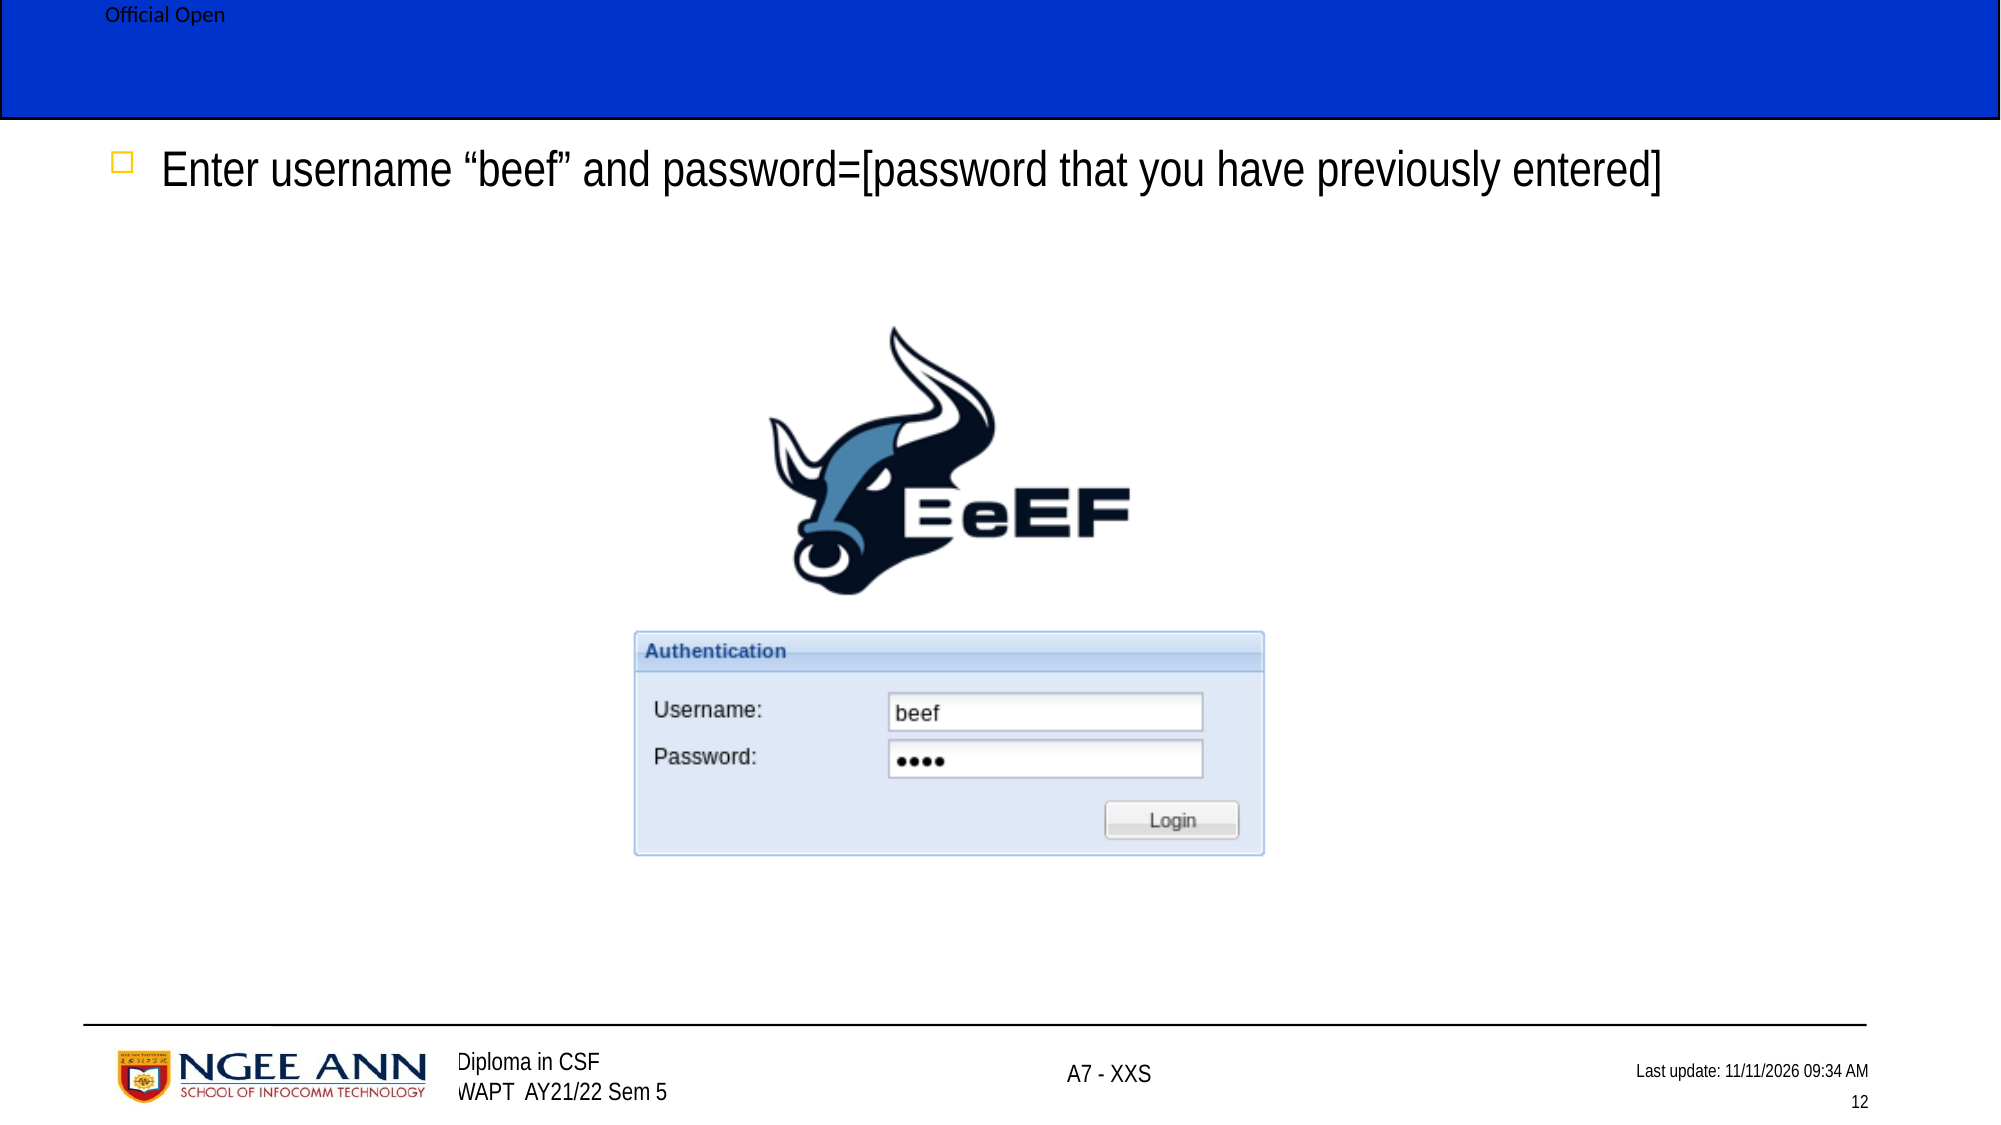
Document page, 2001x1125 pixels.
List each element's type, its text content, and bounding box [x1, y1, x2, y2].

text_box Enter username “beef” and password=[password that you have previously entered] [93, 129, 1941, 867]
picture [590, 305, 1314, 899]
picture [83, 1028, 459, 1125]
